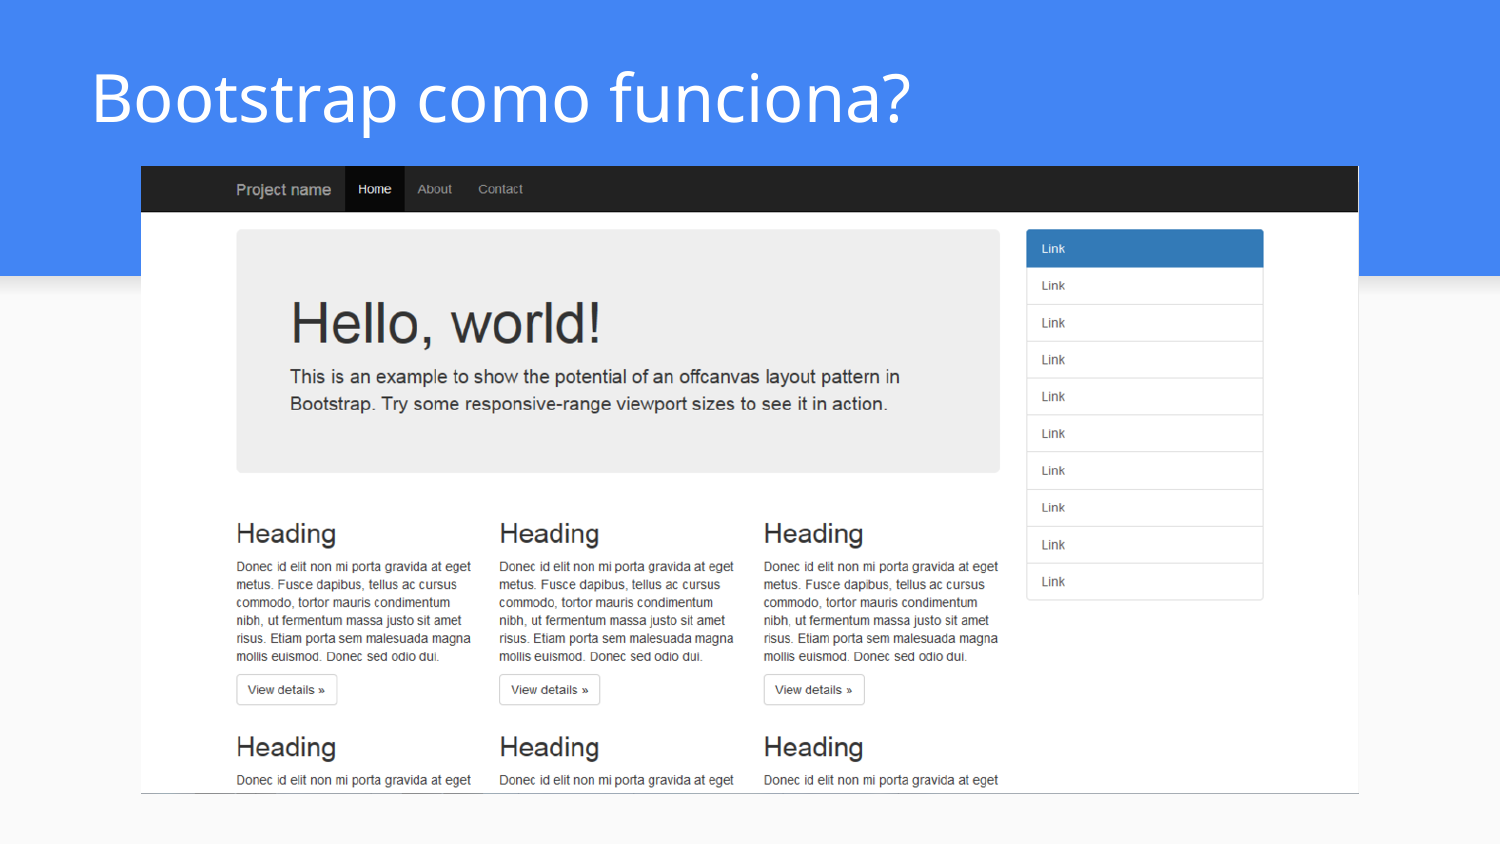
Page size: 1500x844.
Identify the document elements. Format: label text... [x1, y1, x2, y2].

title Bootstrap como funciona? [75, 25, 1425, 152]
picture [140, 166, 1359, 794]
